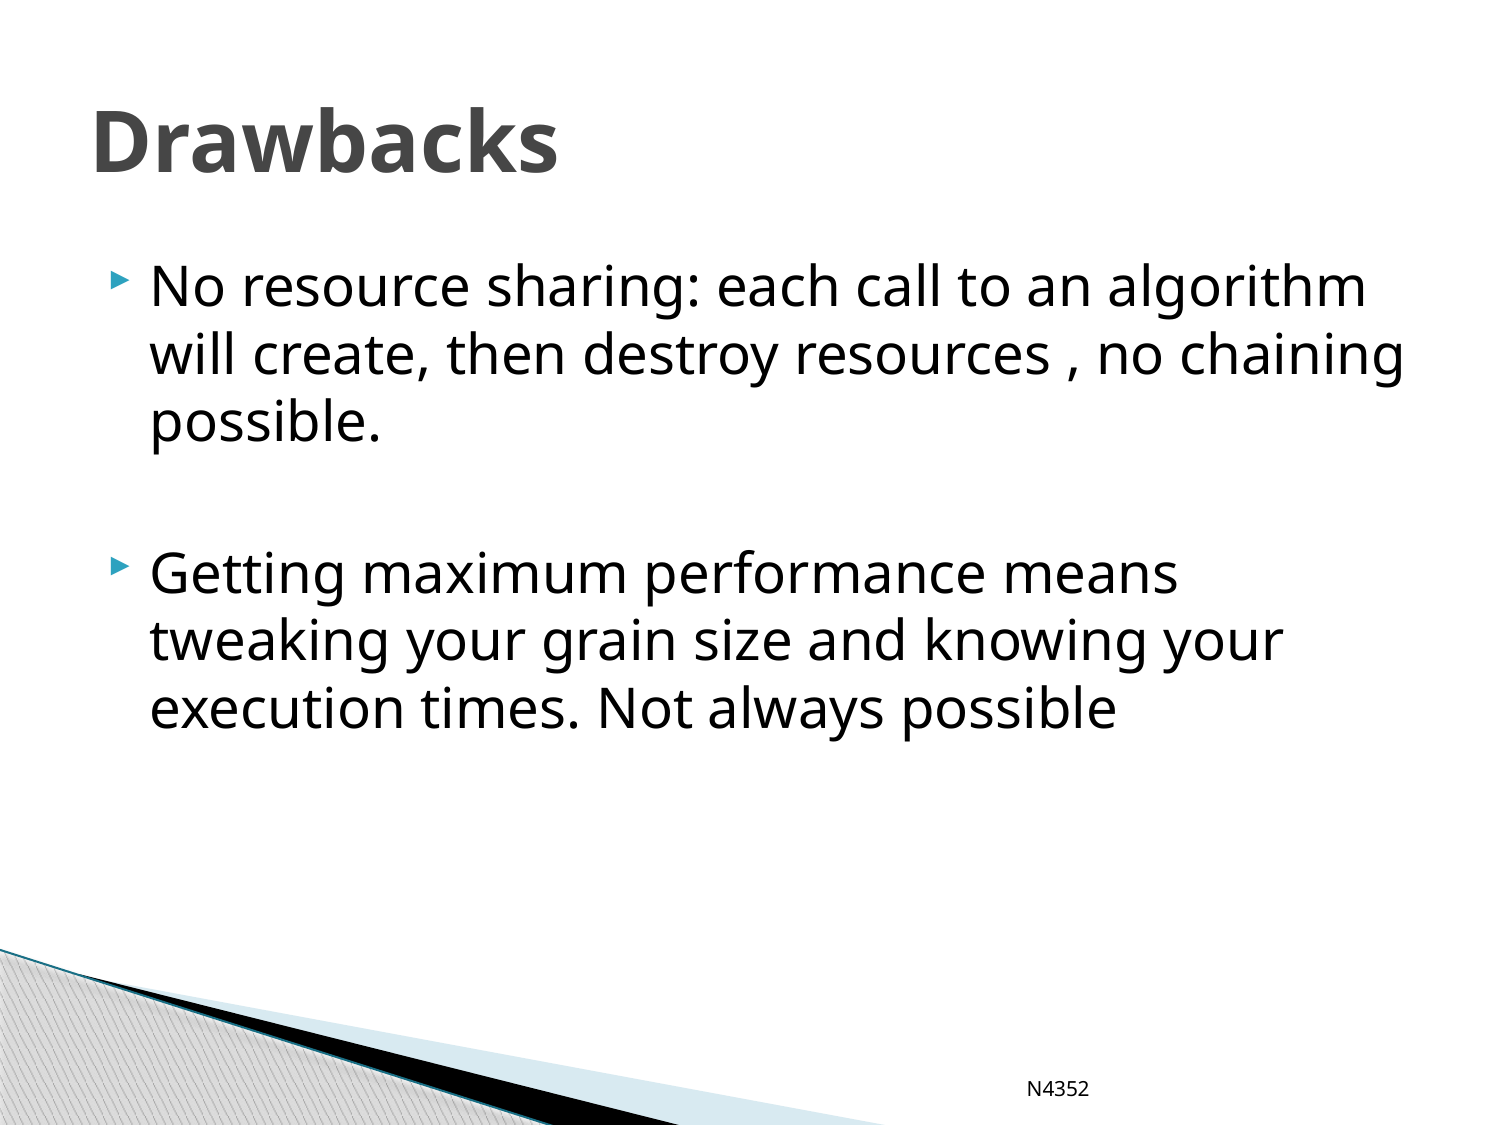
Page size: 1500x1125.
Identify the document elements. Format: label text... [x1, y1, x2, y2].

footer N4352 [718, 1051, 1105, 1112]
list No resource sharing: each call to an algorithm will create, then destroy resources , no chaining possible. Getting maximum performance means tweaking your grain size and knowing your execution times. Not always possible [75, 243, 1425, 986]
title Drawbacks [75, 45, 1425, 233]
